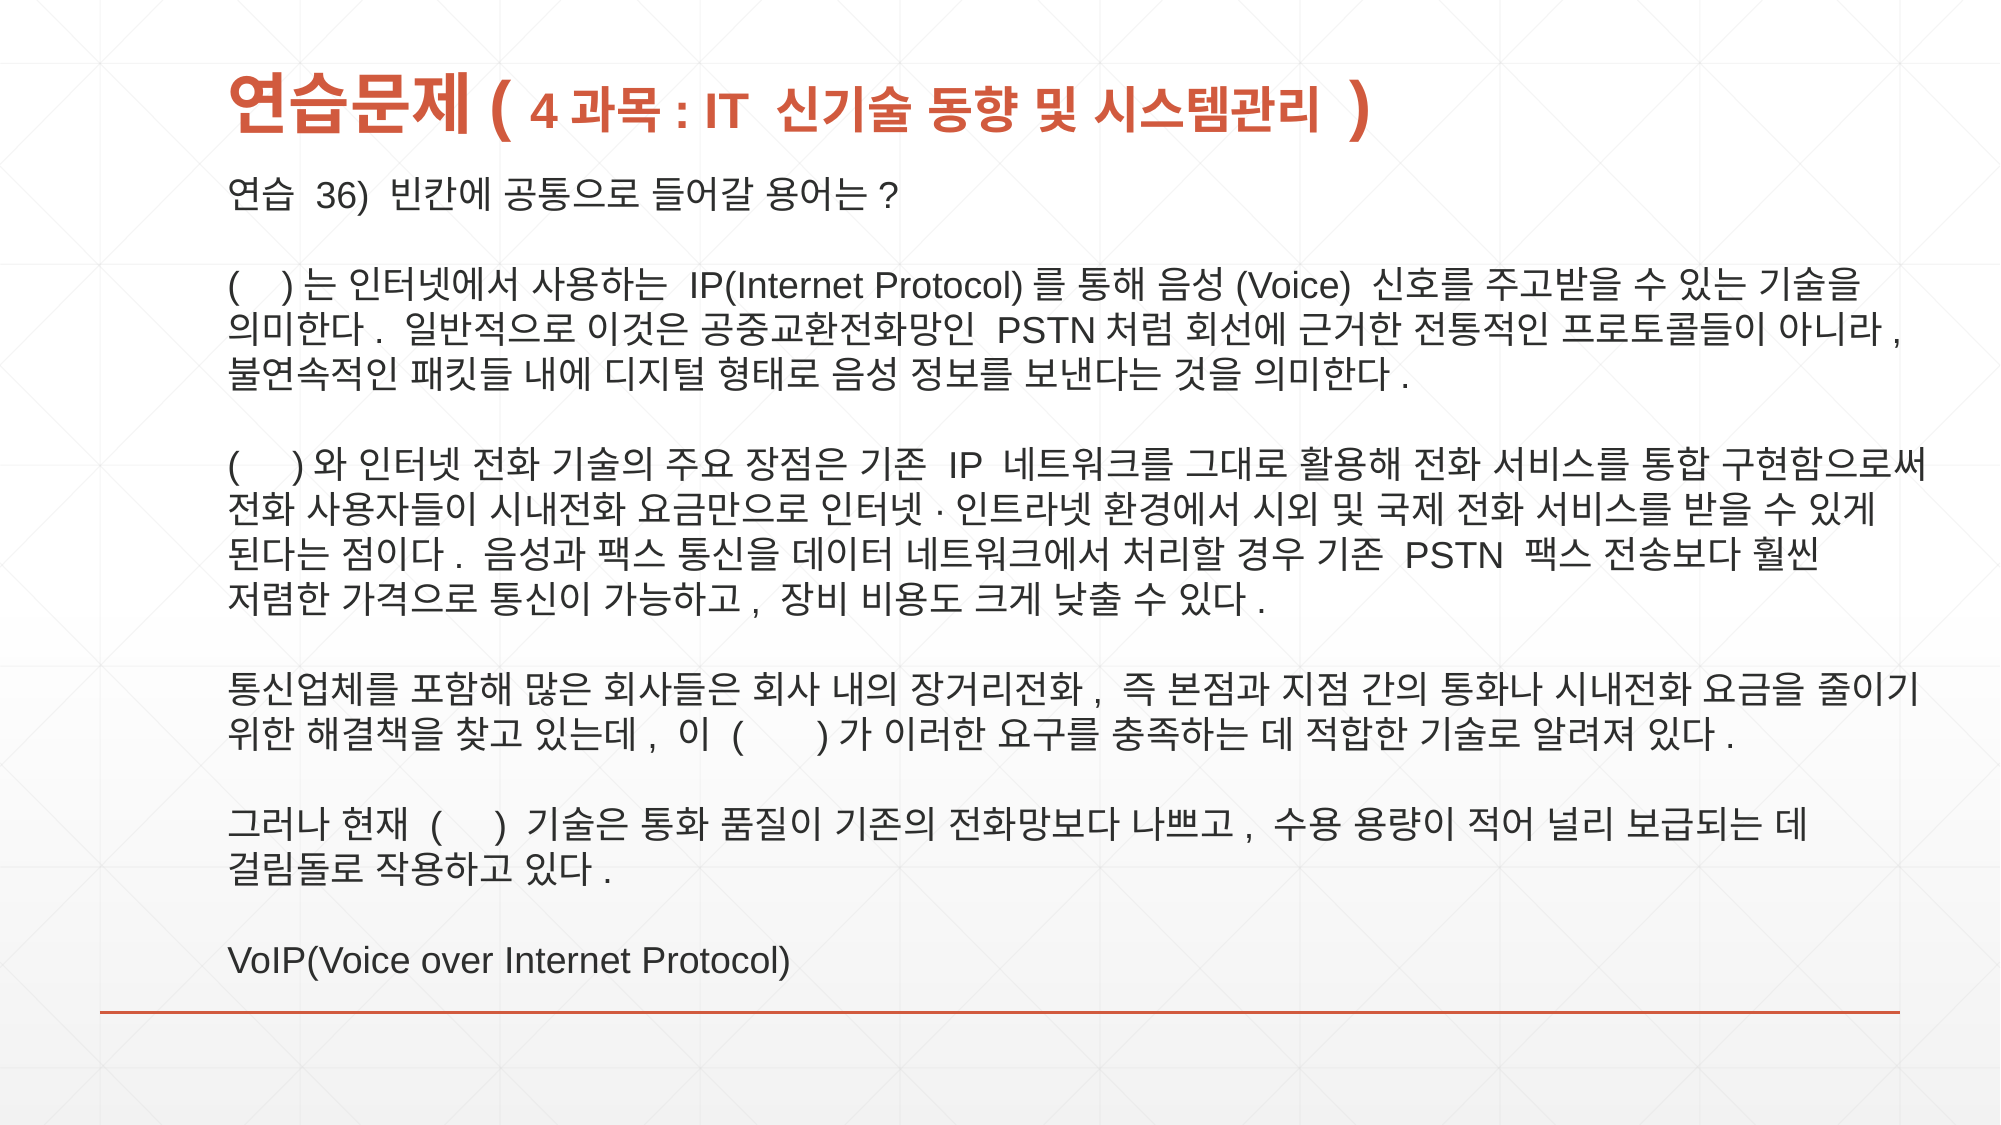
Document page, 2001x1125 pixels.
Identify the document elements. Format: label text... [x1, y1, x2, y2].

title 연습문제( 4과목: IT 신기술 동향 및 시스템관리 ) [212, 58, 1788, 150]
text_box 연습 36) 빈칸에 공통으로 들어갈 용어는? ( )는 인터넷에서 사용하는 IP(Internet Protocol)를 통해 음성(Voice) 신호를 주고받을 수 있는 기술을 의미한다. 일반적으로 이것은 공중교환전화망인 PSTN처럼 회선에 근거한 전통적인 프로토콜들이 아니라, 불연속적인 패킷들 내에 디지털 형태로 음성 정보를 보낸다는 것을 의미한다. ( )와 인터넷 전화 기술의 주요 장점은 기존 IP 네트워크를 그대로 활용해 전화 서비스를 통합 구현함으로써 전화 사용자들이 시내전화 요금만으로 인터넷·인트라넷 환경에서 시외 및 국제 전화 서비스를 받을 수 있게 된다는 점이다. 음성과 팩스 통신을 데이터 네트워크에서 처리할 경우 기존 PSTN 팩스 전송보다 훨씬 저렴한 가격으로 통신이 가능하고, 장비 비용도 크게 낮출 수 있다. 통신업체를 포함해 많은 회사들은 회사 내의 장거리전화, 즉 본점과 지점 간의 통화나 시내전화 요금을 줄이기 위한 해결책을 찾고 있는데, 이 ( )가 이러한 요구를 충족하는 데 적합한 기술로 알려져 있다. 그러나 현재 ( ) 기술은 통화 품질이 기존의 전화망보다 나쁘고, 수용 용량이 적어 널리 보급되는 데 걸림돌로 작용하고 있다. VoIP(Voice over Internet Protocol) [212, 163, 1949, 989]
